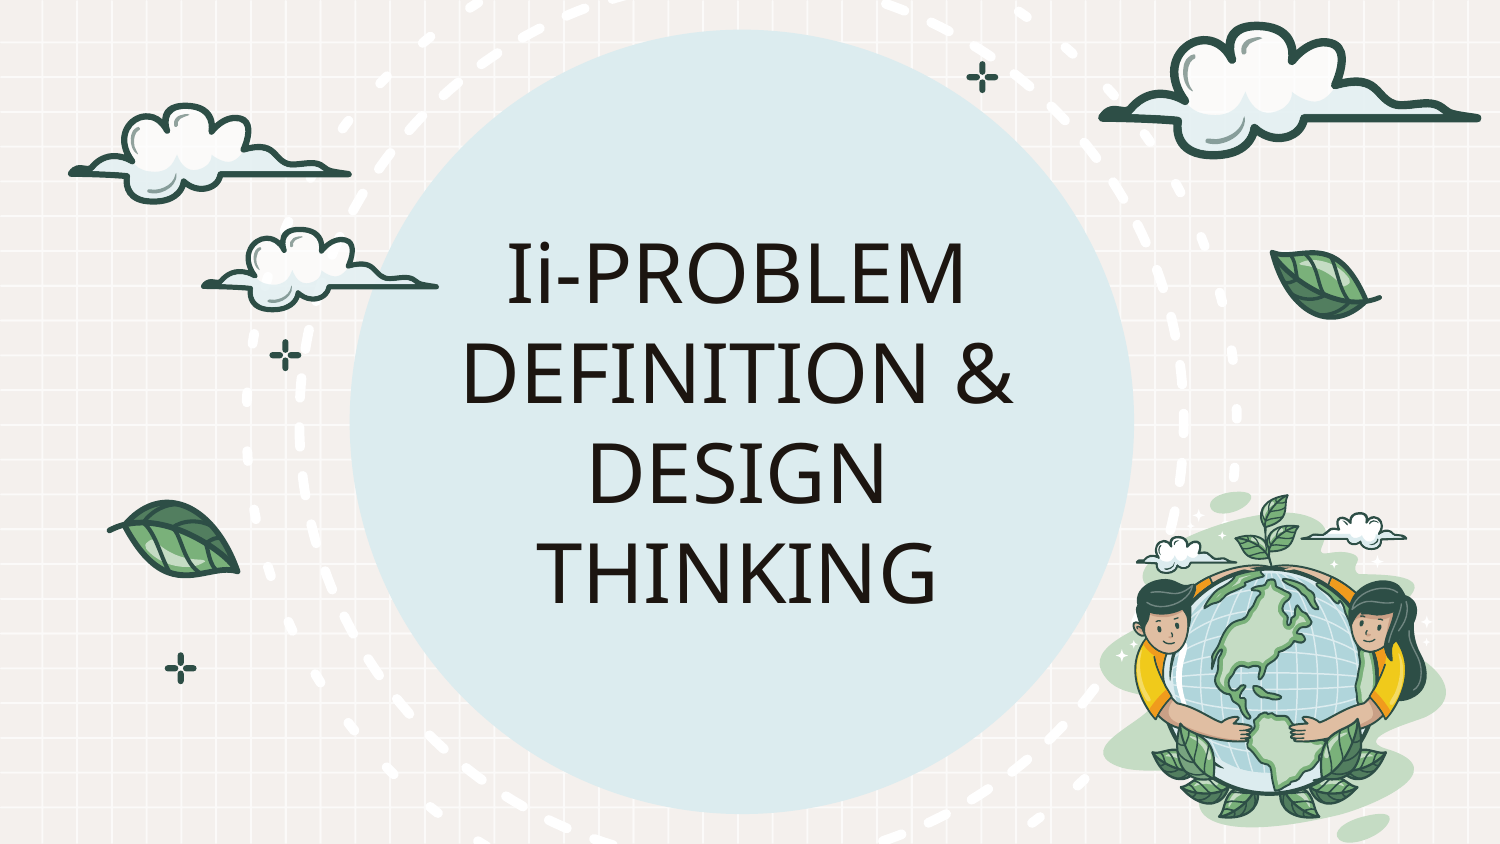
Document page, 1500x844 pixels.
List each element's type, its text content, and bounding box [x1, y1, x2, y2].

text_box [1071, 491, 1477, 844]
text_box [1263, 227, 1386, 327]
text_box Ii-PROBLEM DEFINITION & DESIGN THINKING [415, 53, 1060, 636]
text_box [67, 97, 353, 206]
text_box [164, 652, 197, 685]
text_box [104, 490, 246, 606]
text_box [966, 60, 999, 94]
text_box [1097, 15, 1482, 161]
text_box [200, 222, 440, 313]
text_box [269, 338, 302, 372]
